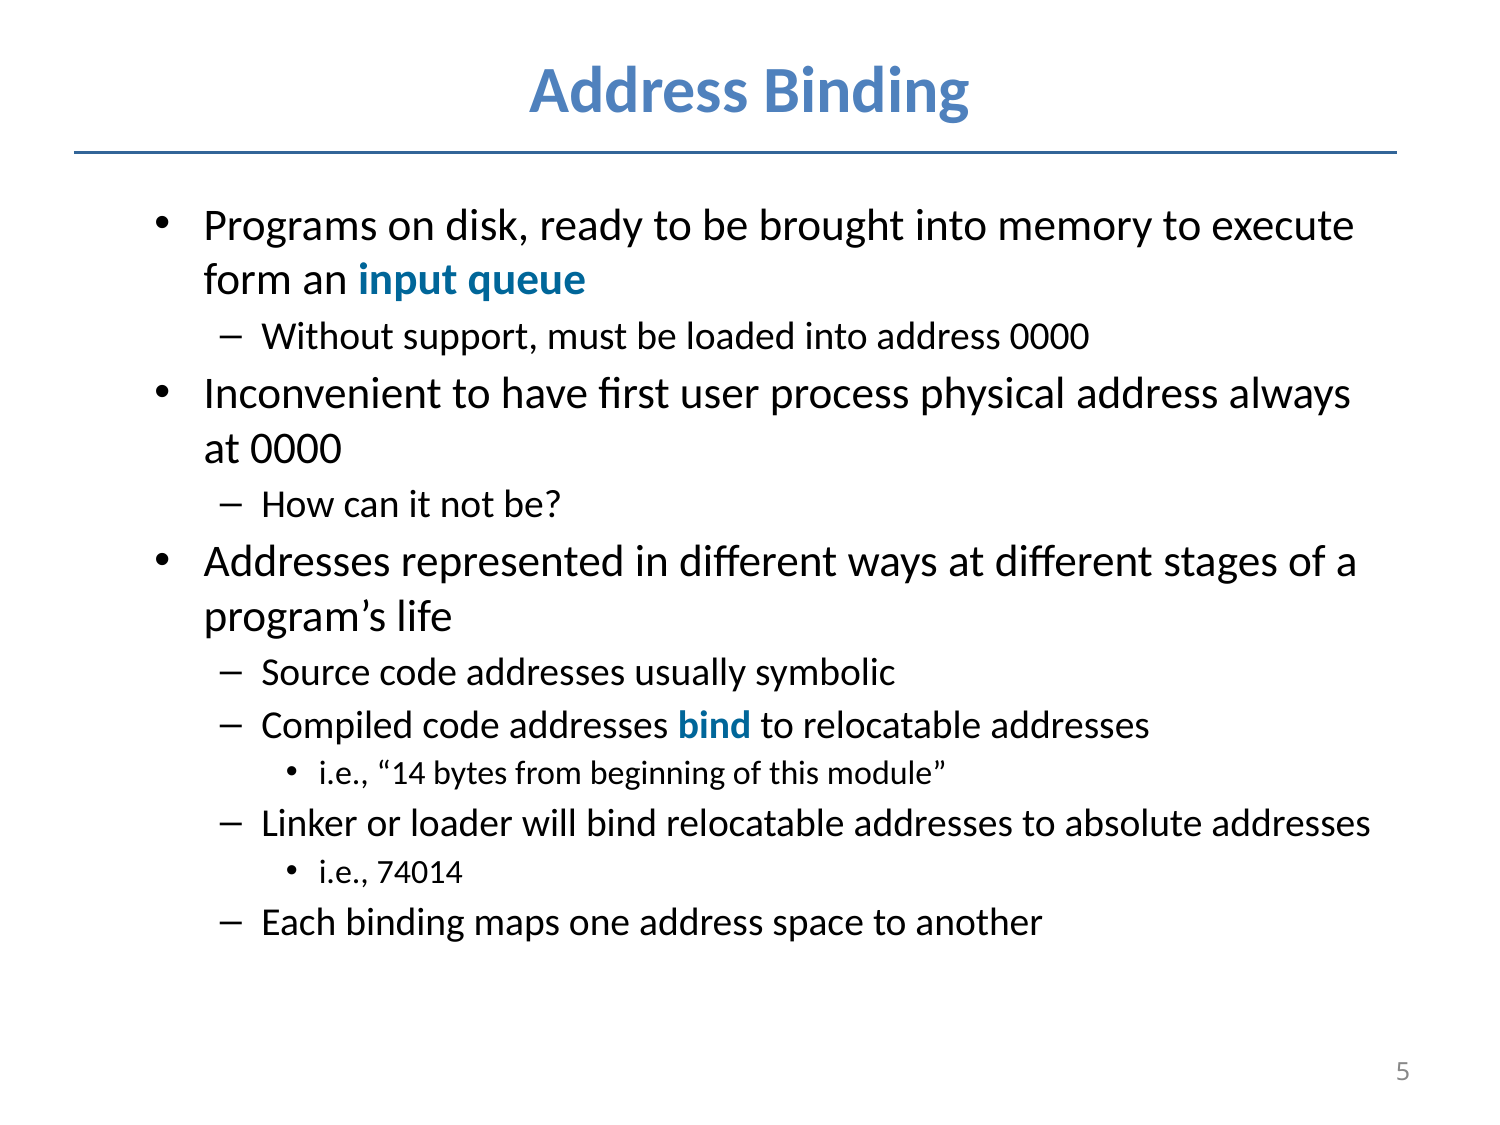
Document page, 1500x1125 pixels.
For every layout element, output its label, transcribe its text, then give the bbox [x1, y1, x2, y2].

list Programs on disk, ready to be brought into memory to execute form an input queue Without support, must be loaded into address 0000 Inconvenient to have first user process physical address always at 0000 How can it not be? Addresses represented in different ways at different stages of a program’s life Source code addresses usually symbolic Compiled code addresses bind to relocatable addresses i.e., “14 bytes from beginning of this module” Linker or loader will bind relocatable addresses to absolute addresses i.e., 74014 Each binding maps one address space to another [139, 187, 1401, 996]
slide_number 5 [1074, 1042, 1425, 1103]
title Address Binding [75, 38, 1425, 134]
